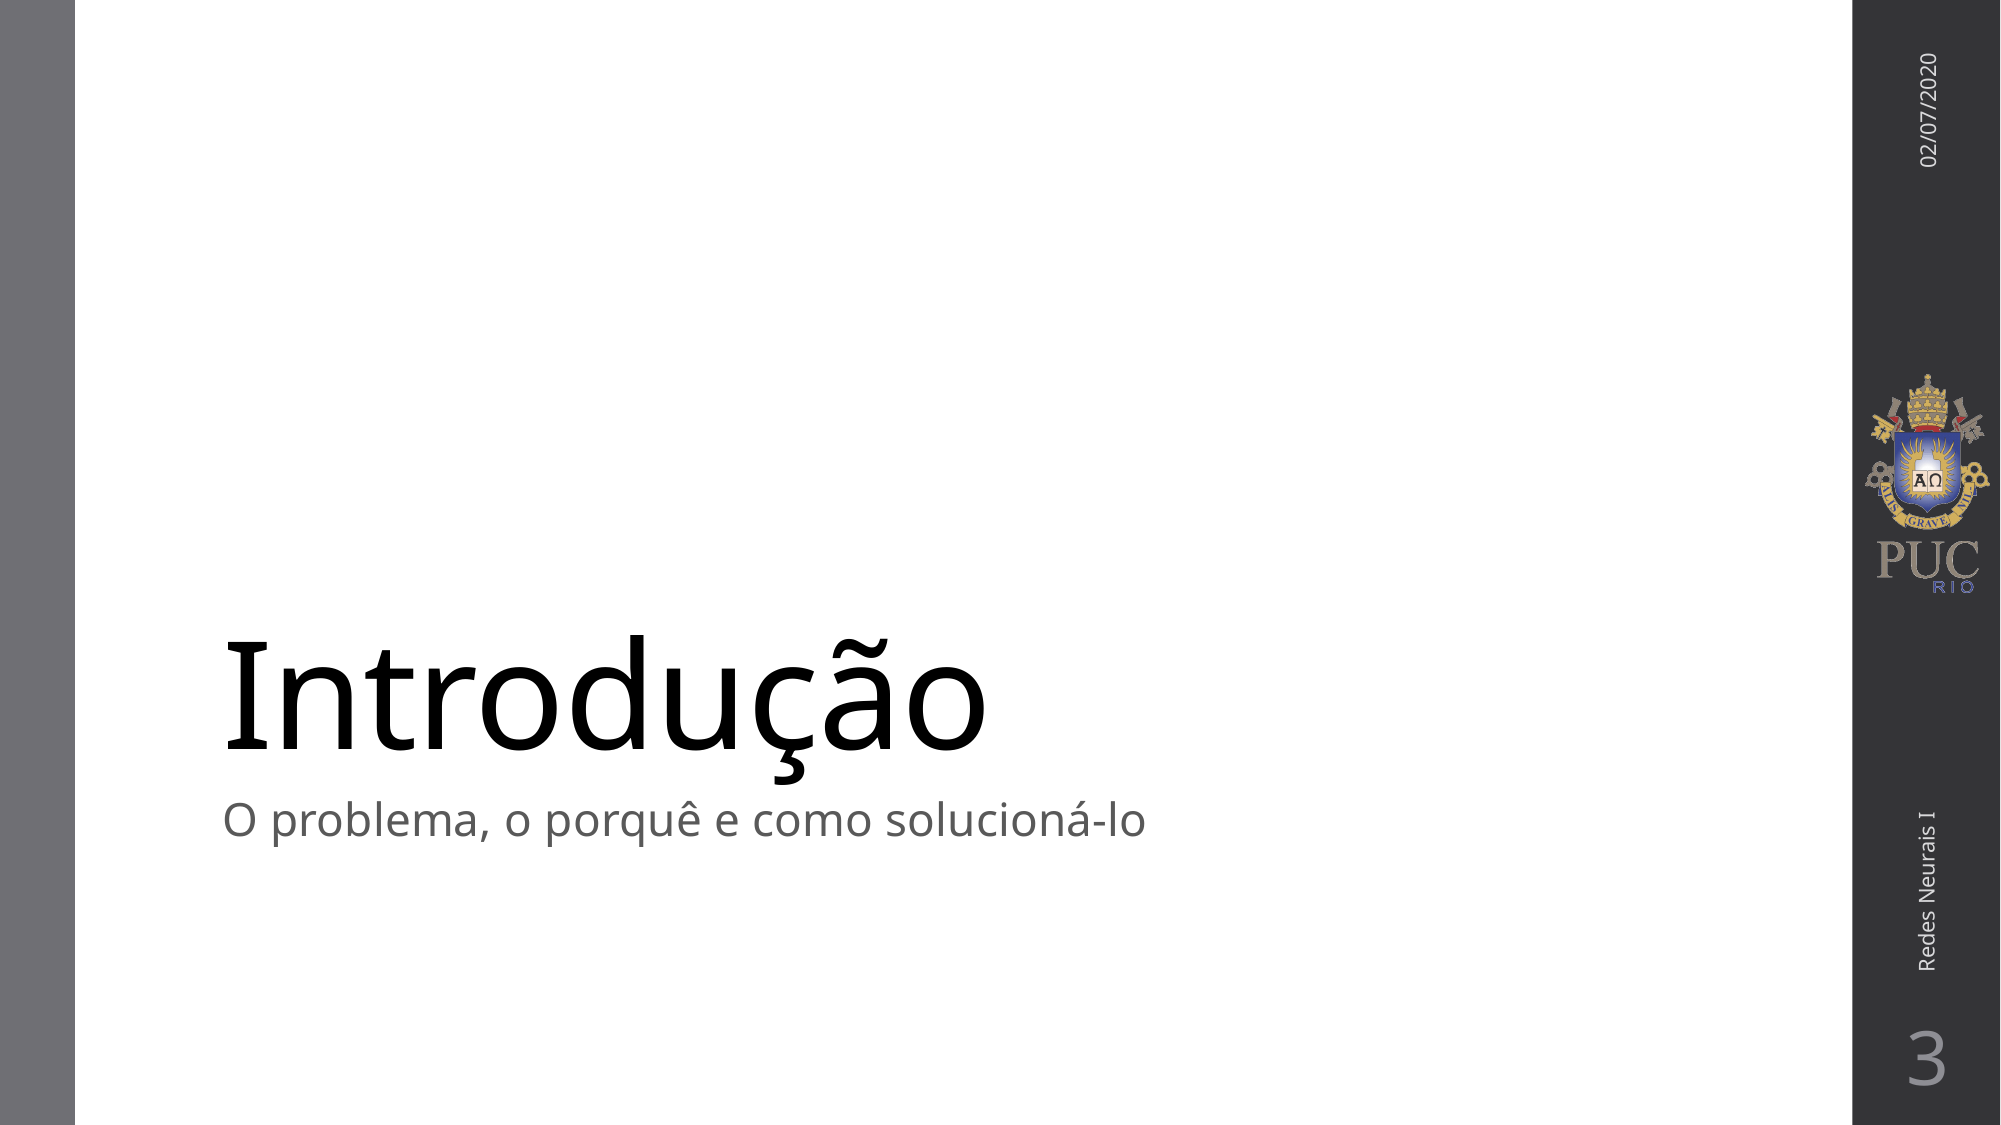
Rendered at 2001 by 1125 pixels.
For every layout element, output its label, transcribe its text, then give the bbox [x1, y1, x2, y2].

list O problema, o porquê e como solucioná-lo [206, 787, 1752, 1065]
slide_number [1897, 37, 1958, 351]
title Introdução [206, 124, 1752, 787]
picture [1865, 374, 1990, 593]
slide_number 3 [1852, 1012, 2000, 1110]
footer Redes Neurais I [1897, 603, 1958, 988]
